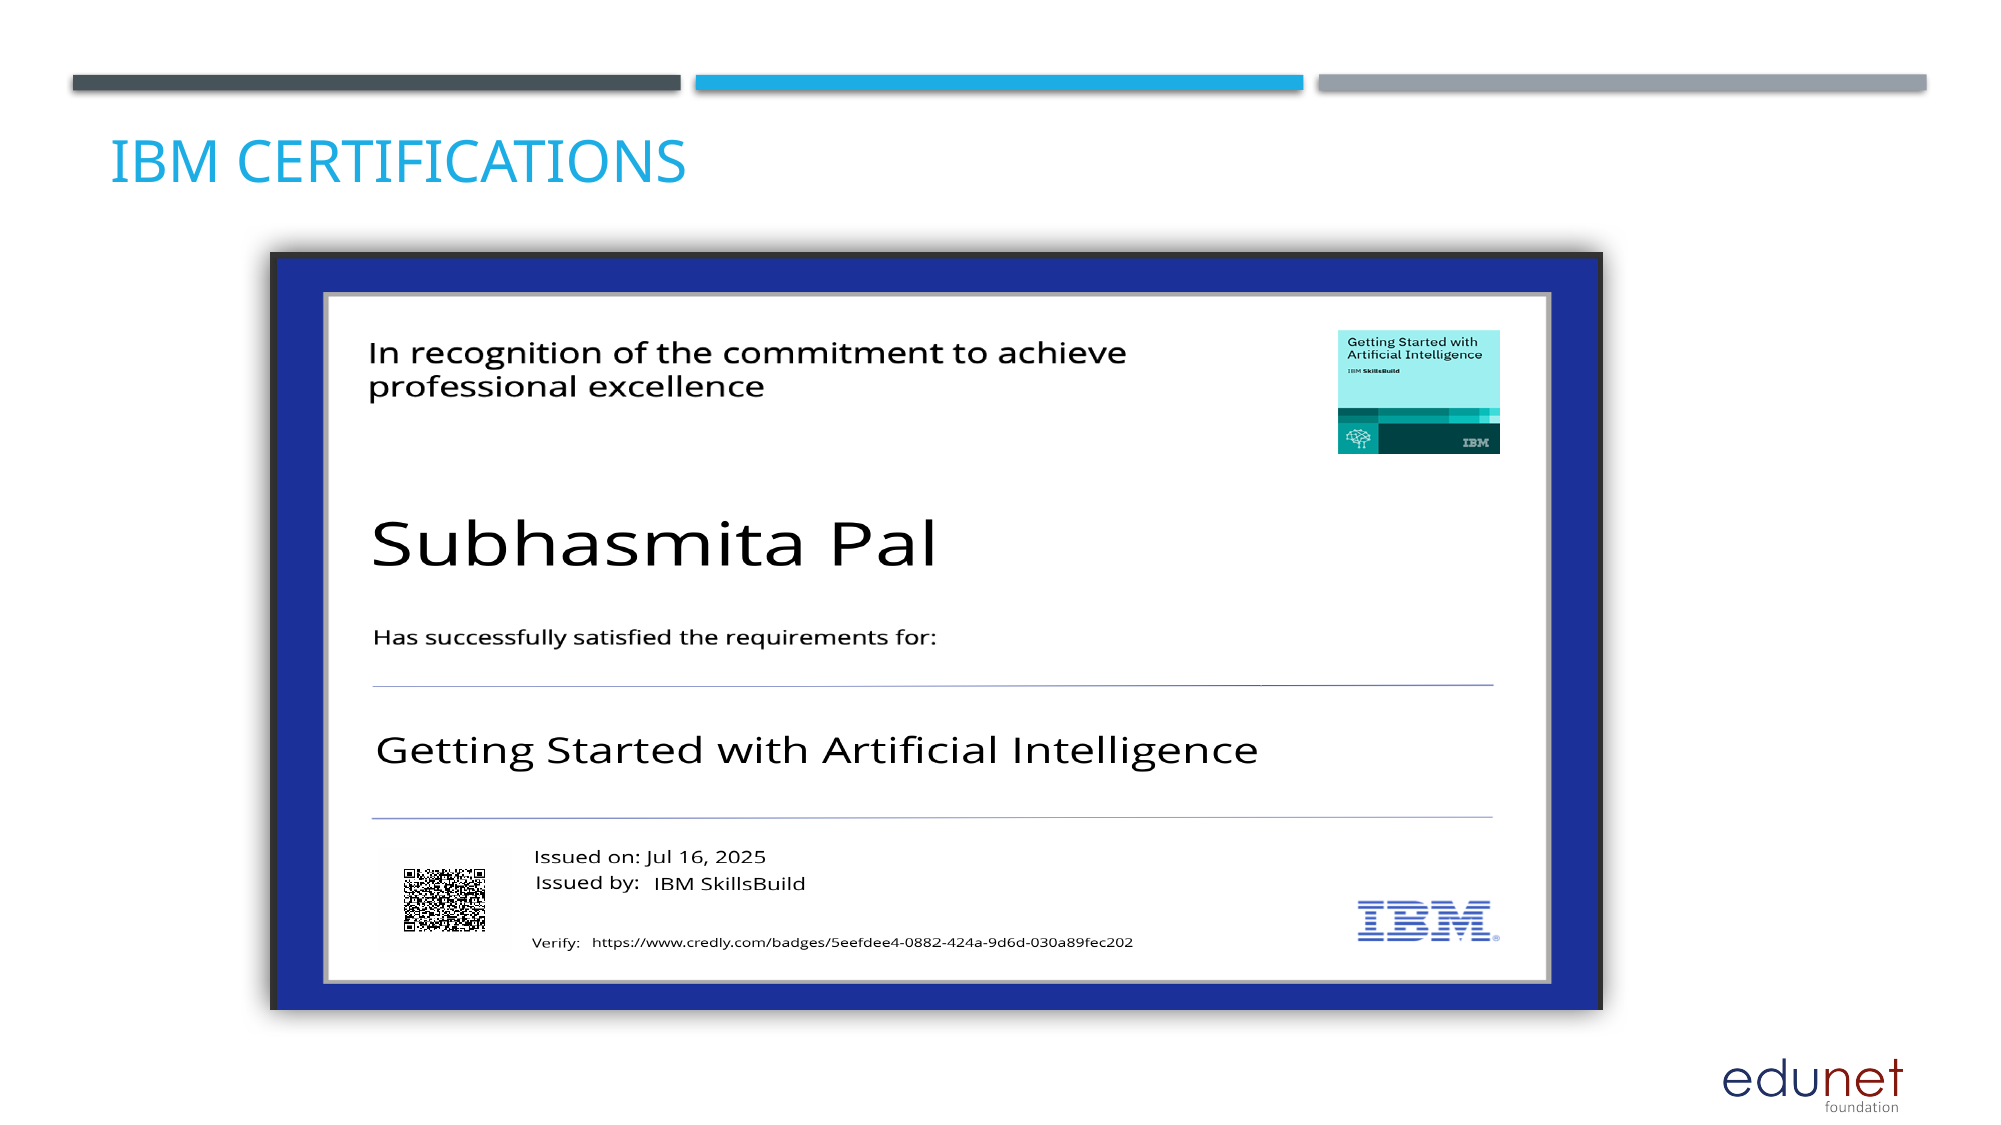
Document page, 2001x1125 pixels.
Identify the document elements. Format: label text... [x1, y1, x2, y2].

picture [1719, 1056, 1905, 1116]
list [270, 252, 1604, 1011]
title IBM Certifications [95, 115, 1905, 203]
